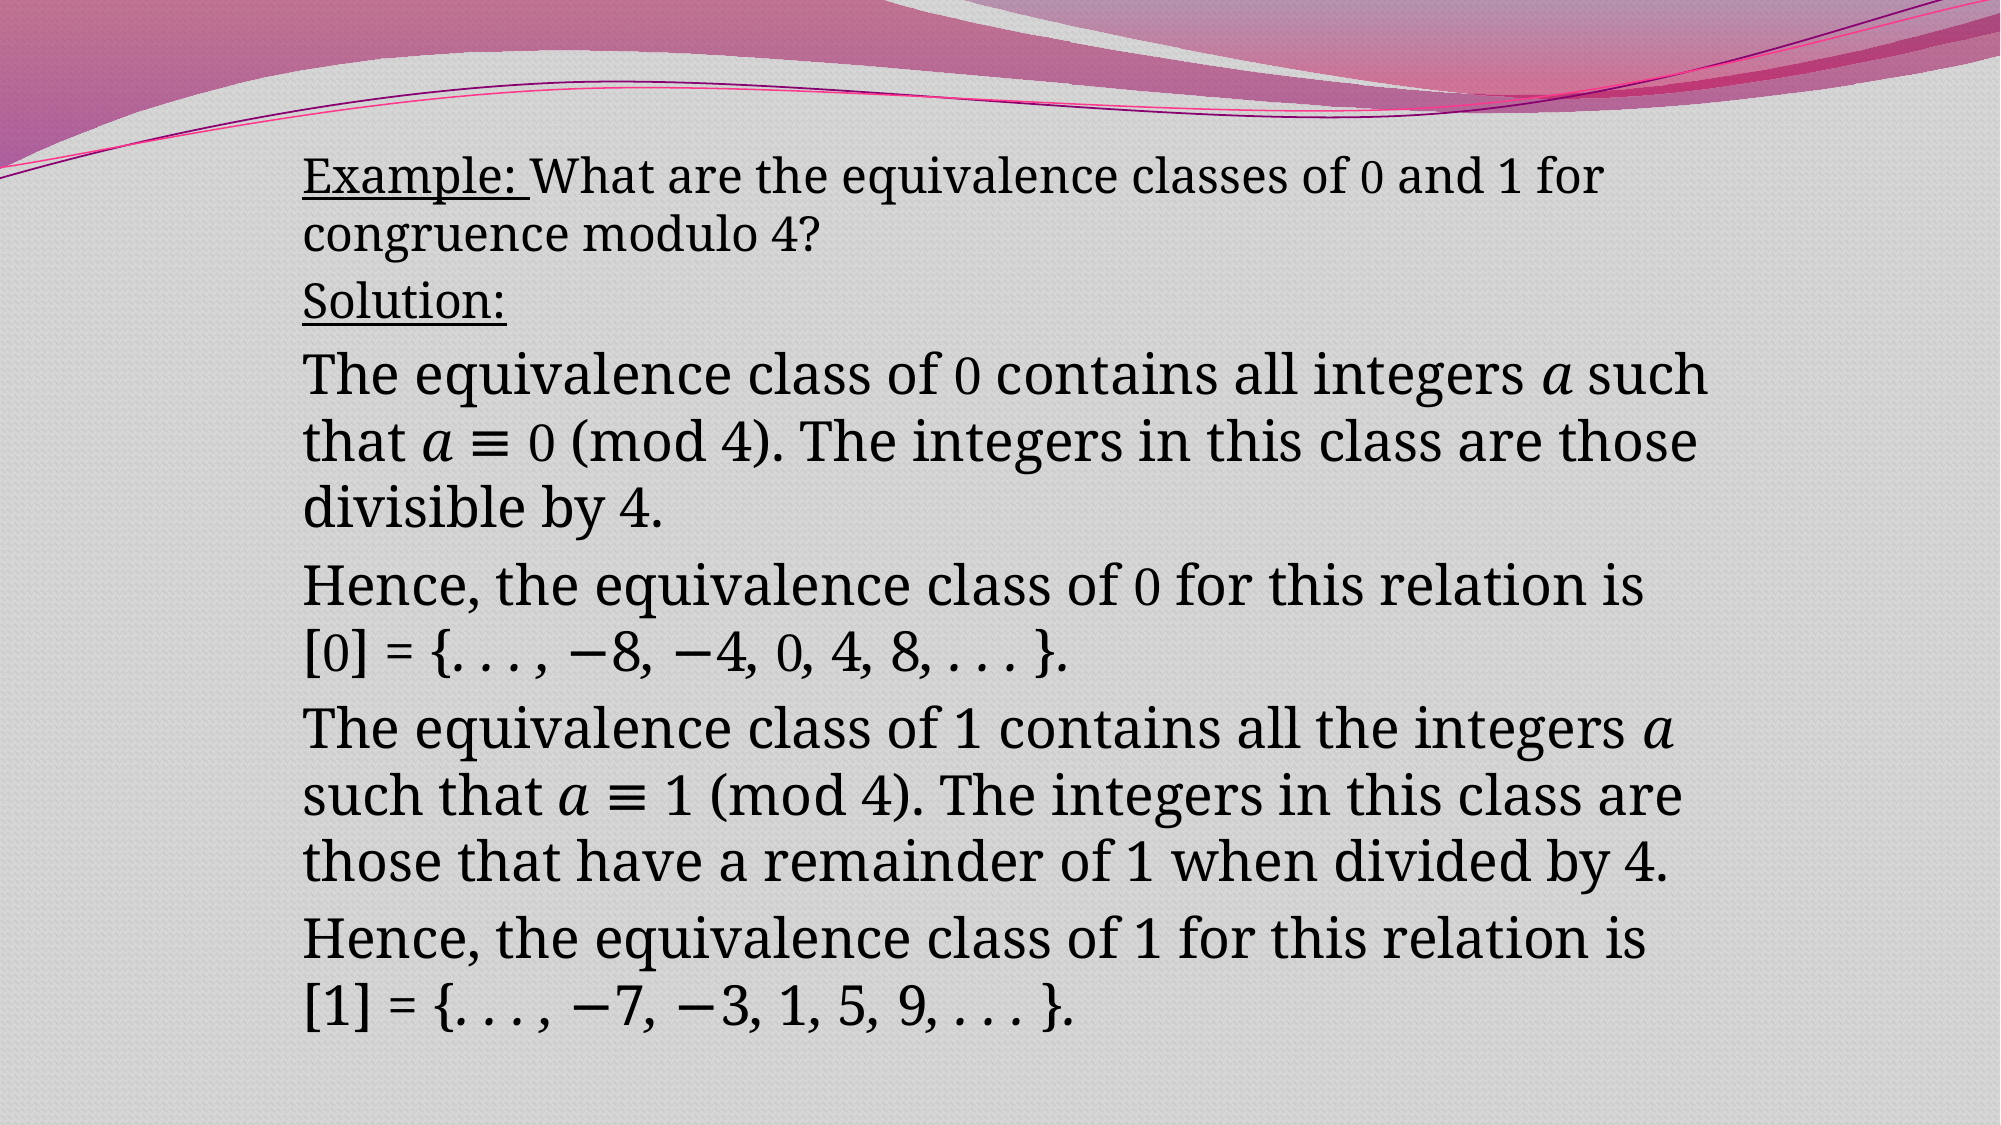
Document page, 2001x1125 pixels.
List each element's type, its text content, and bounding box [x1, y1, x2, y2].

list Example: What are the equivalence classes of 0 and 1 for congruence modulo 4? Solution: The equivalence class of 0 contains all integers a such that a ≡ 0 (mod 4). The integers in this class are those divisible by 4. Hence, the equivalence class of 0 for this relation is [0] = {. . . , −8, −4, 0, 4, 8, . . . }. The equivalence class of 1 contains all the integers a such that a ≡ 1 (mod 4). The integers in this class are those that have a remainder of 1 when divided by 4. Hence, the equivalence class of 1 for this relation is [1] = {. . . , −7, −3, 1, 5, 9, . . . }. [287, 137, 1725, 1063]
